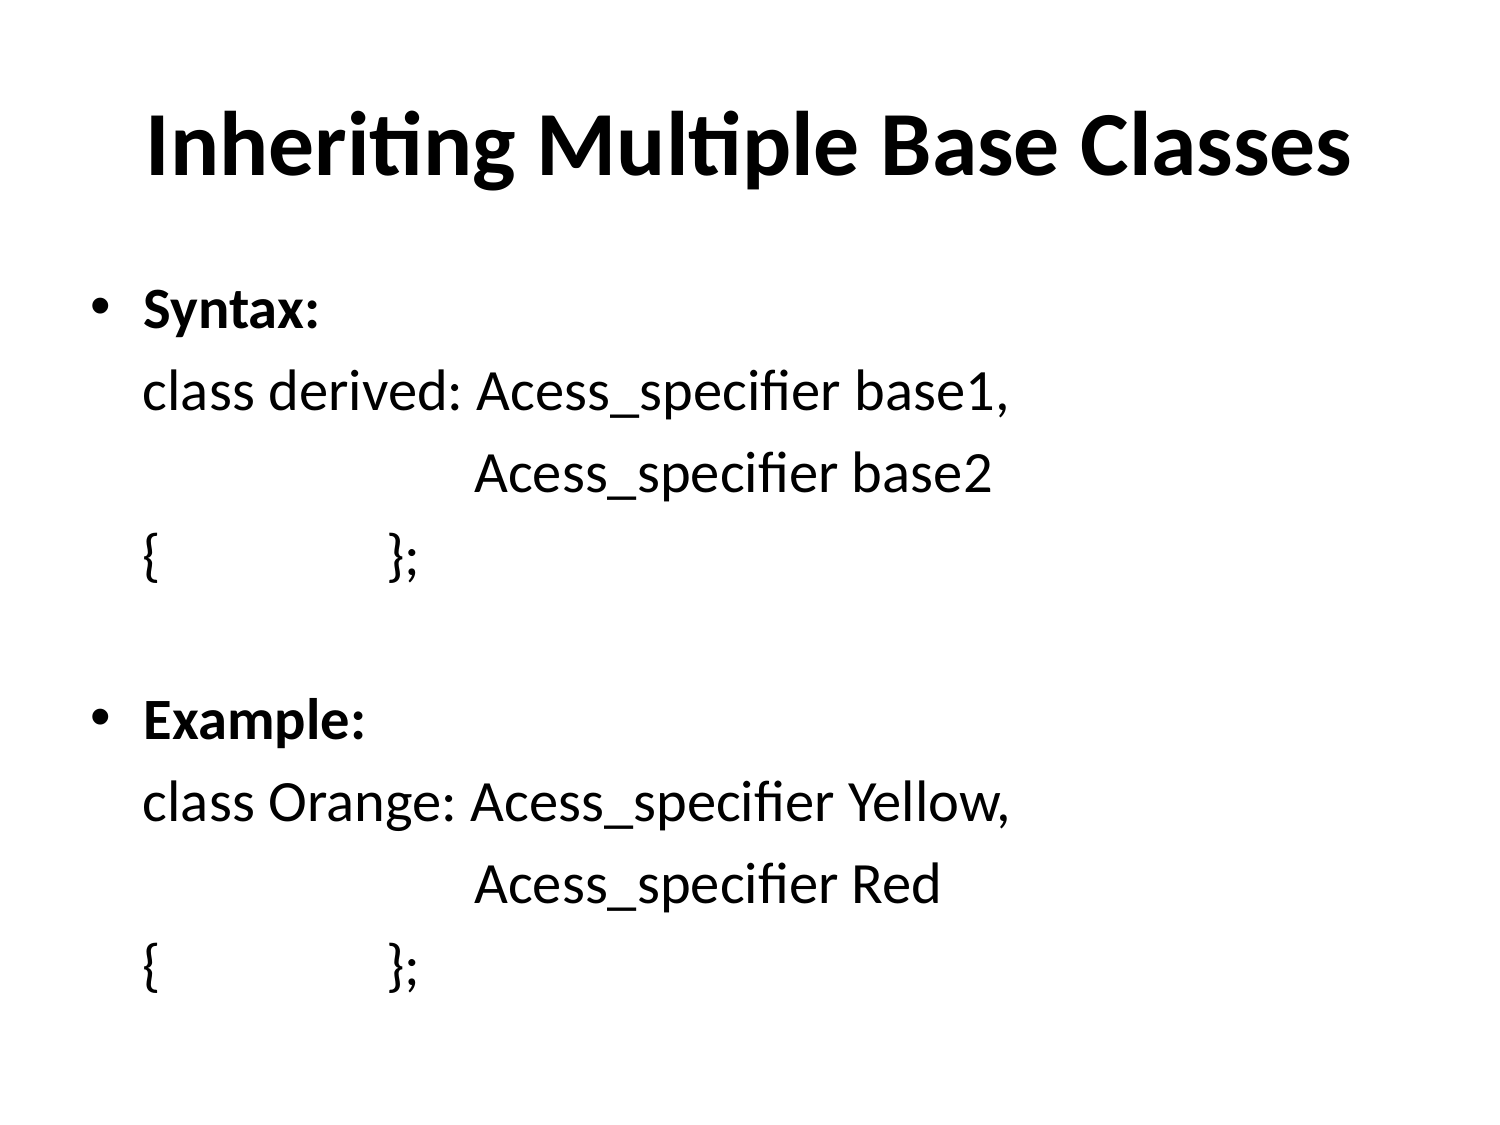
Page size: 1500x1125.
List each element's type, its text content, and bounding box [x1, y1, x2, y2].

list Syntax: class derived: Acess_specifier base1, Acess_specifier base2 { }; Example: class Orange: Acess_specifier Yellow, Acess_specifier Red { }; [75, 262, 1450, 1005]
title Inheriting Multiple Base Classes [75, 45, 1425, 233]
